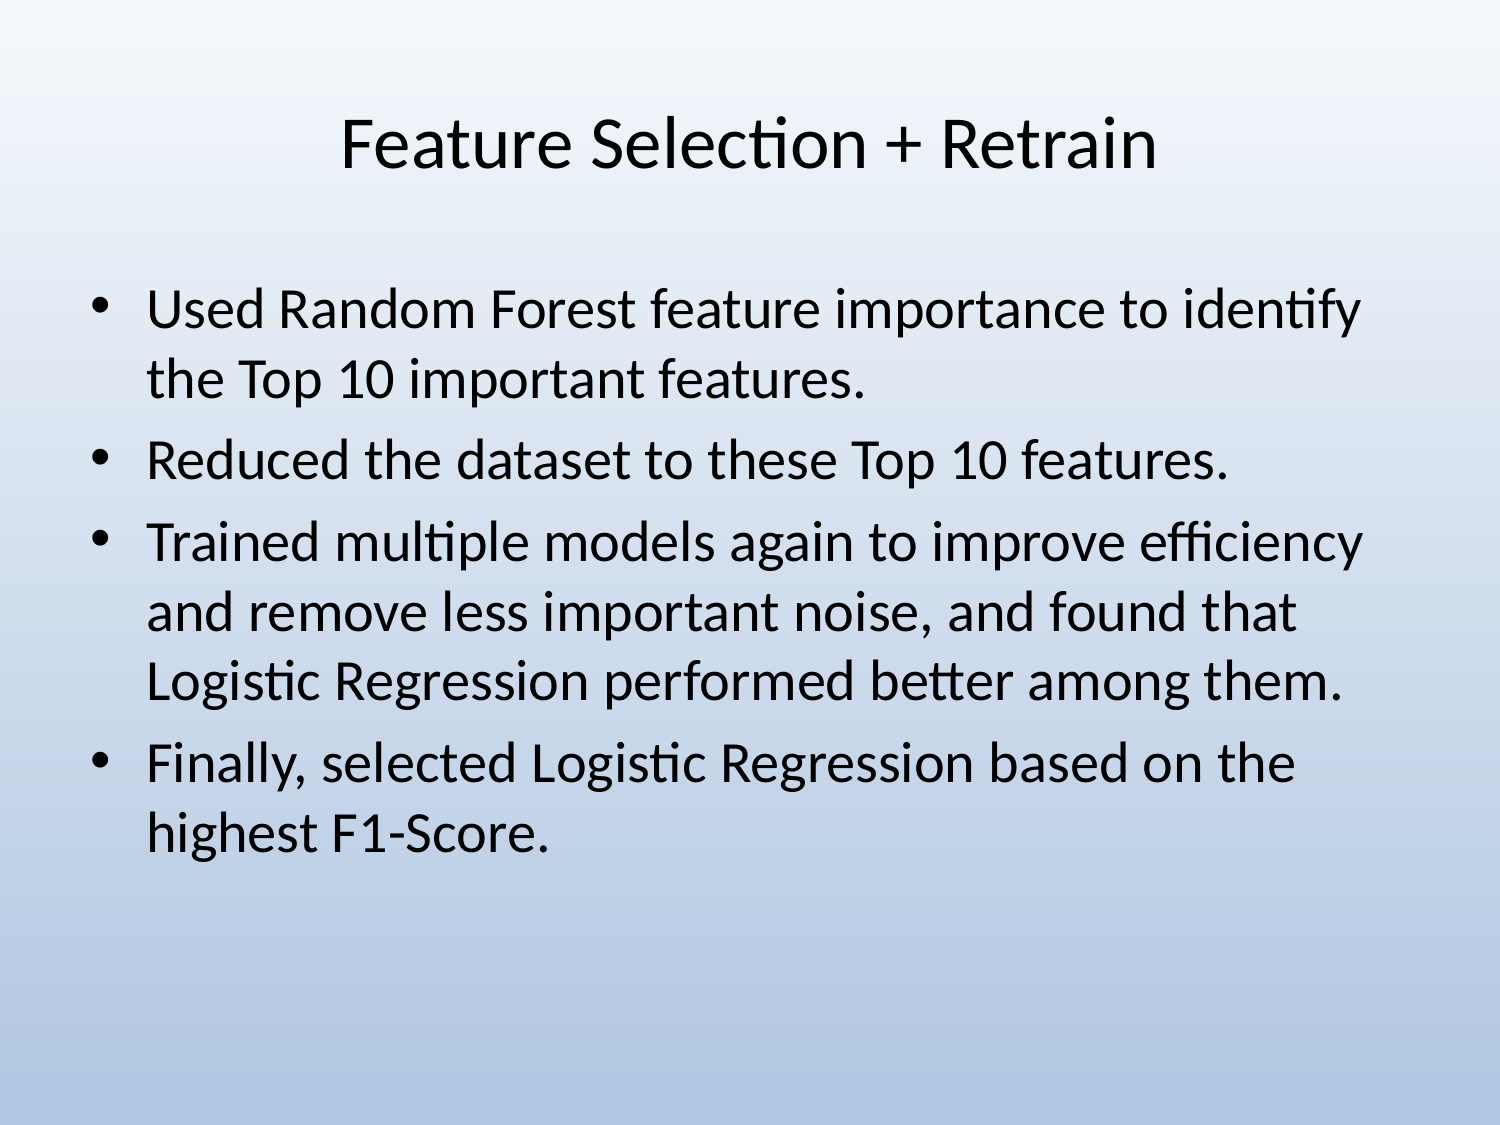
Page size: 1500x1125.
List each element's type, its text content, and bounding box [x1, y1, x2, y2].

title Feature Selection + Retrain [75, 45, 1425, 233]
list Used Random Forest feature importance to identify the Top 10 important features. Reduced the dataset to these Top 10 features. Trained multiple models again to improve efficiency and remove less important noise, and found that Logistic Regression performed better among them. Finally, selected Logistic Regression based on the highest F1-Score. [75, 262, 1425, 1005]
